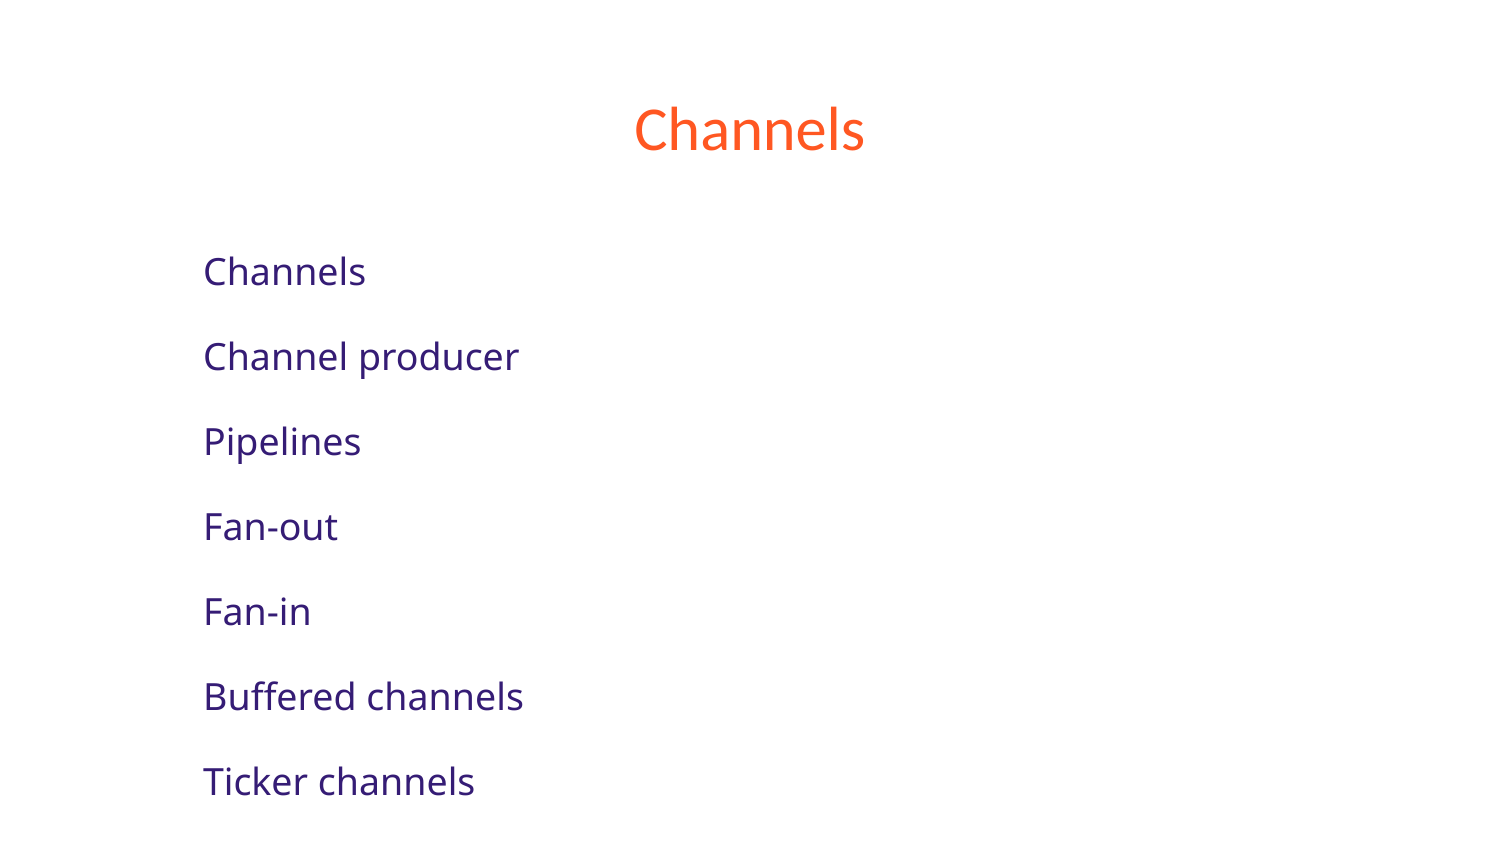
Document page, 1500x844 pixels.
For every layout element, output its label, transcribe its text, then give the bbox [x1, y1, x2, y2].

list Channels Channel producer Pipelines Fan-out Fan-in Buffered channels Ticker channels [188, 225, 1389, 787]
title Channels [51, 72, 1449, 167]
